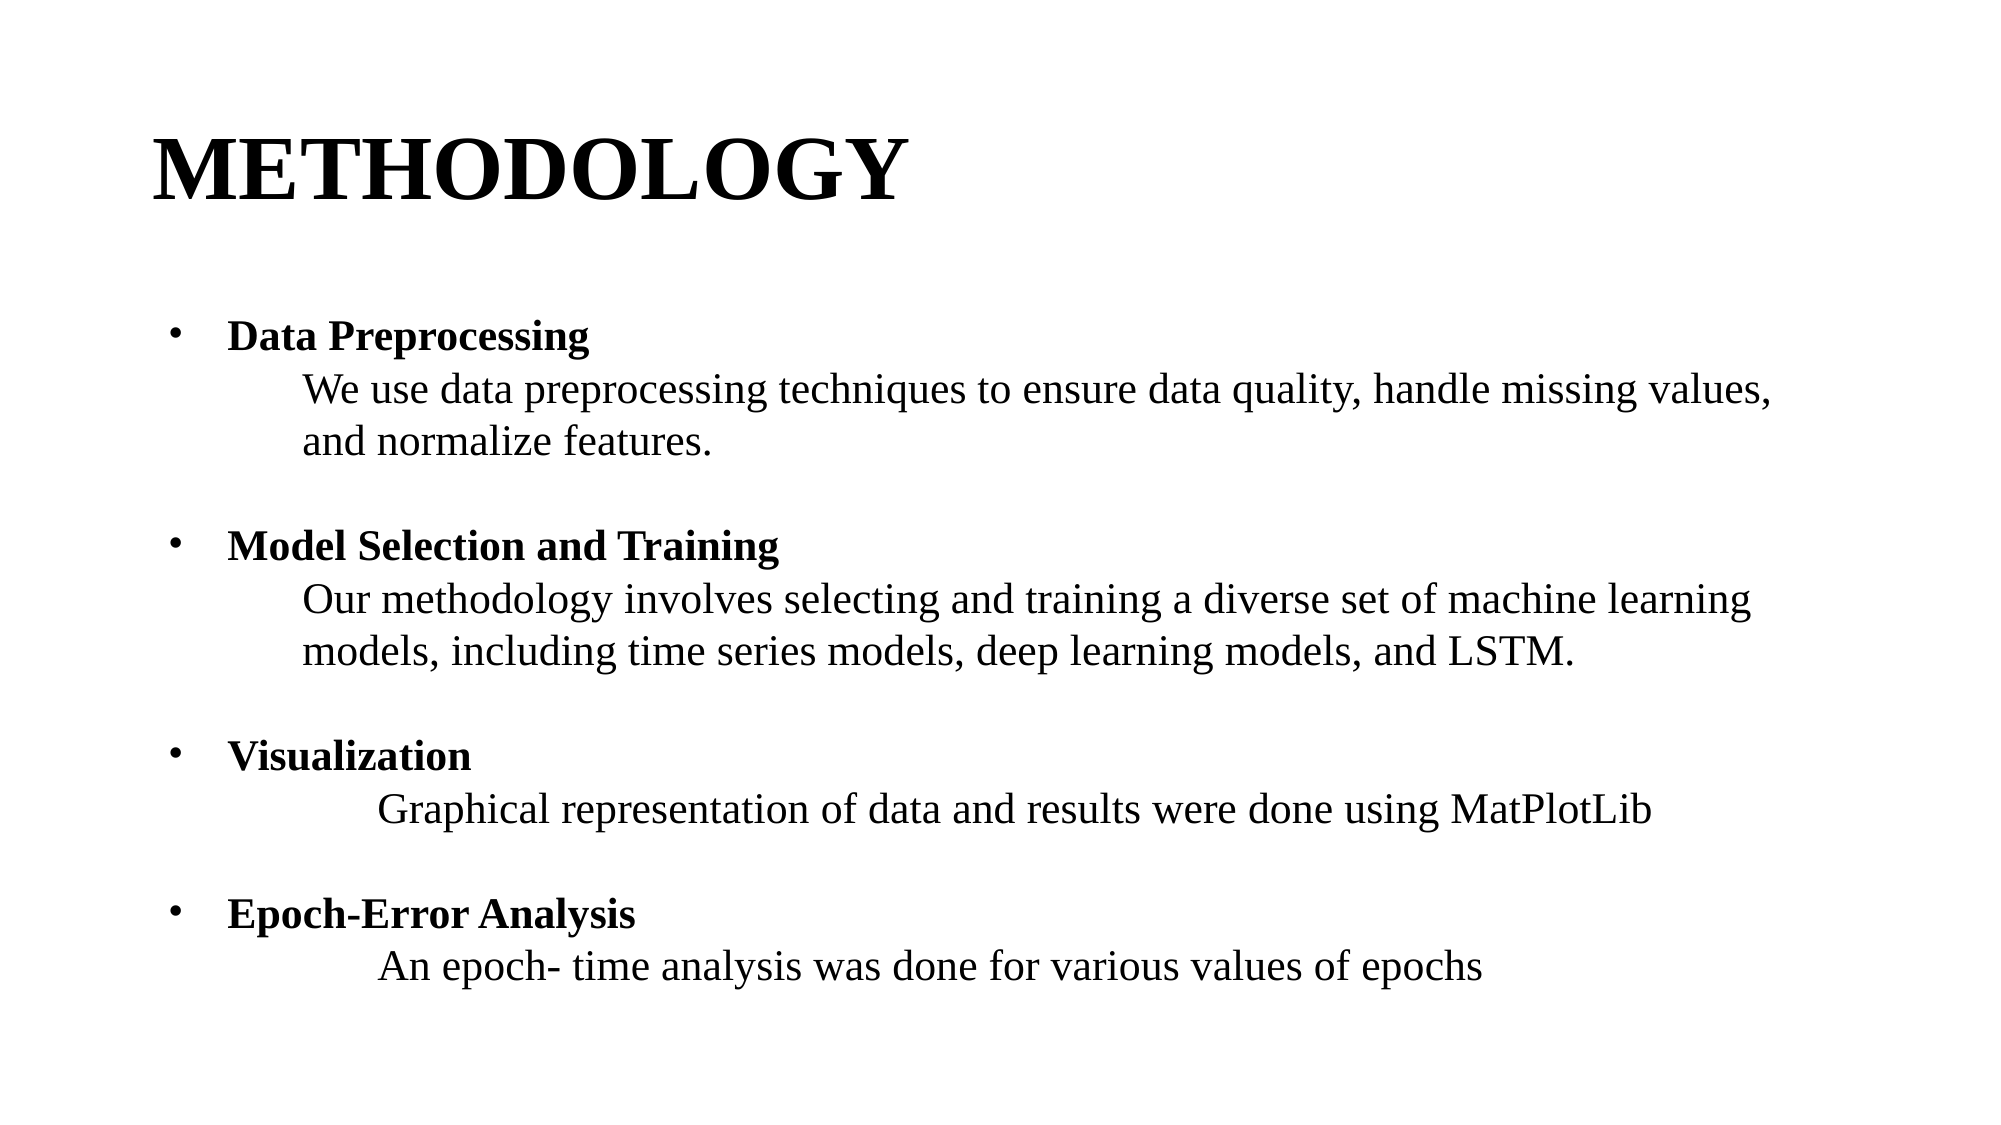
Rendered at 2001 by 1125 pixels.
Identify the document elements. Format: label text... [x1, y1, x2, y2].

title METHODOLOGY [137, 61, 1863, 279]
list Data Preprocessing We use data preprocessing techniques to ensure data quality, handle missing values, and normalize features. Model Selection and Training Our methodology involves selecting and training a diverse set of machine learning models, including time series models, deep learning models, and LSTM. Visualization Graphical representation of data and results were done using MatPlotLib Epoch-Error Analysis An epoch- time analysis was done for various values of epochs [137, 299, 1863, 1014]
